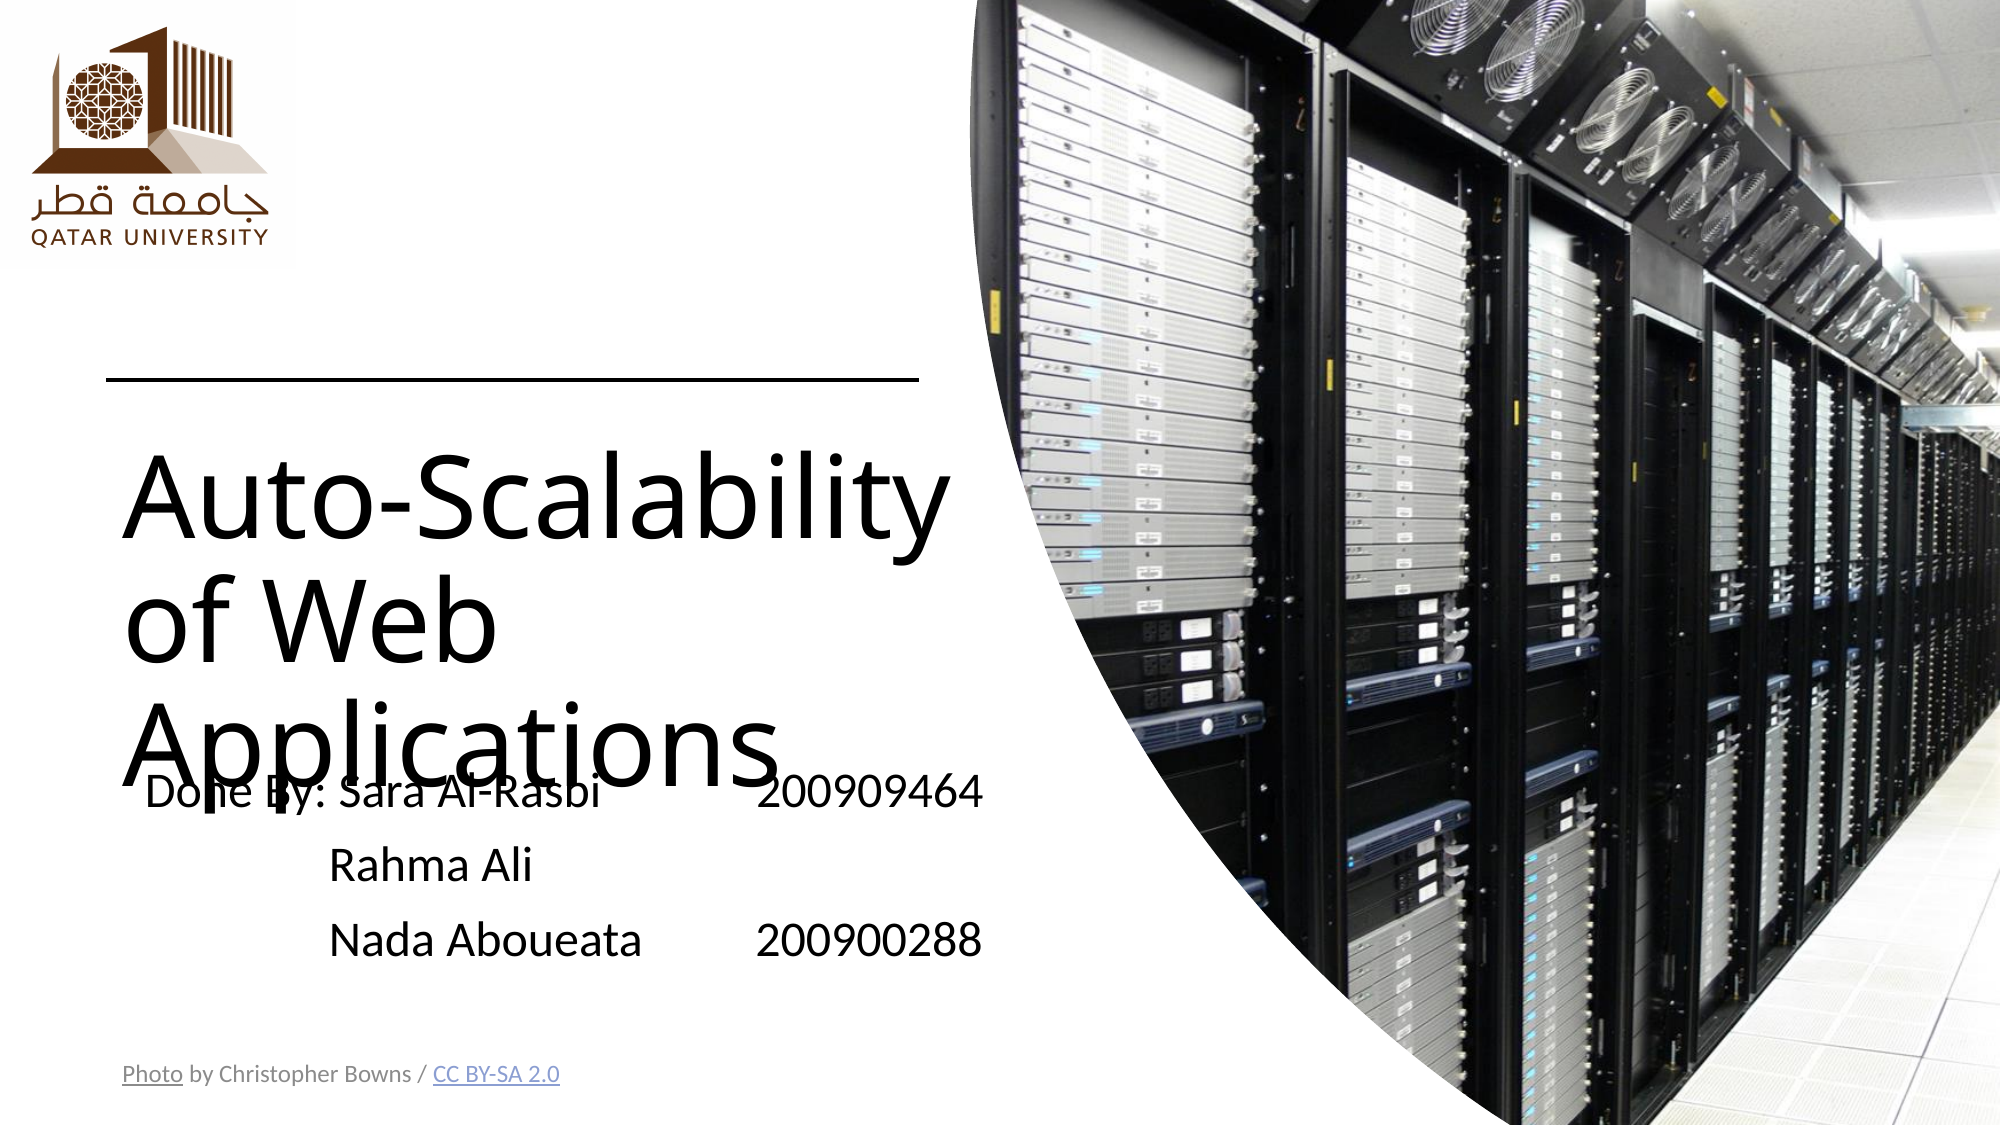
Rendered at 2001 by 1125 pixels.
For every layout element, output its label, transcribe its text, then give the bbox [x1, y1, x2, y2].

subtitle Done By: Sara Al-Rasbi 200909464 Rahma Ali Nada Aboueata 200900288 [129, 728, 969, 975]
text_box [0, 0, 969, 1125]
picture [0, 0, 296, 269]
picture [969, 0, 2000, 1125]
footer Photo by Christopher Bowns / CC BY-SA 2.0 [107, 1042, 783, 1103]
title Auto-Scalability of Web Applications [107, 431, 969, 825]
